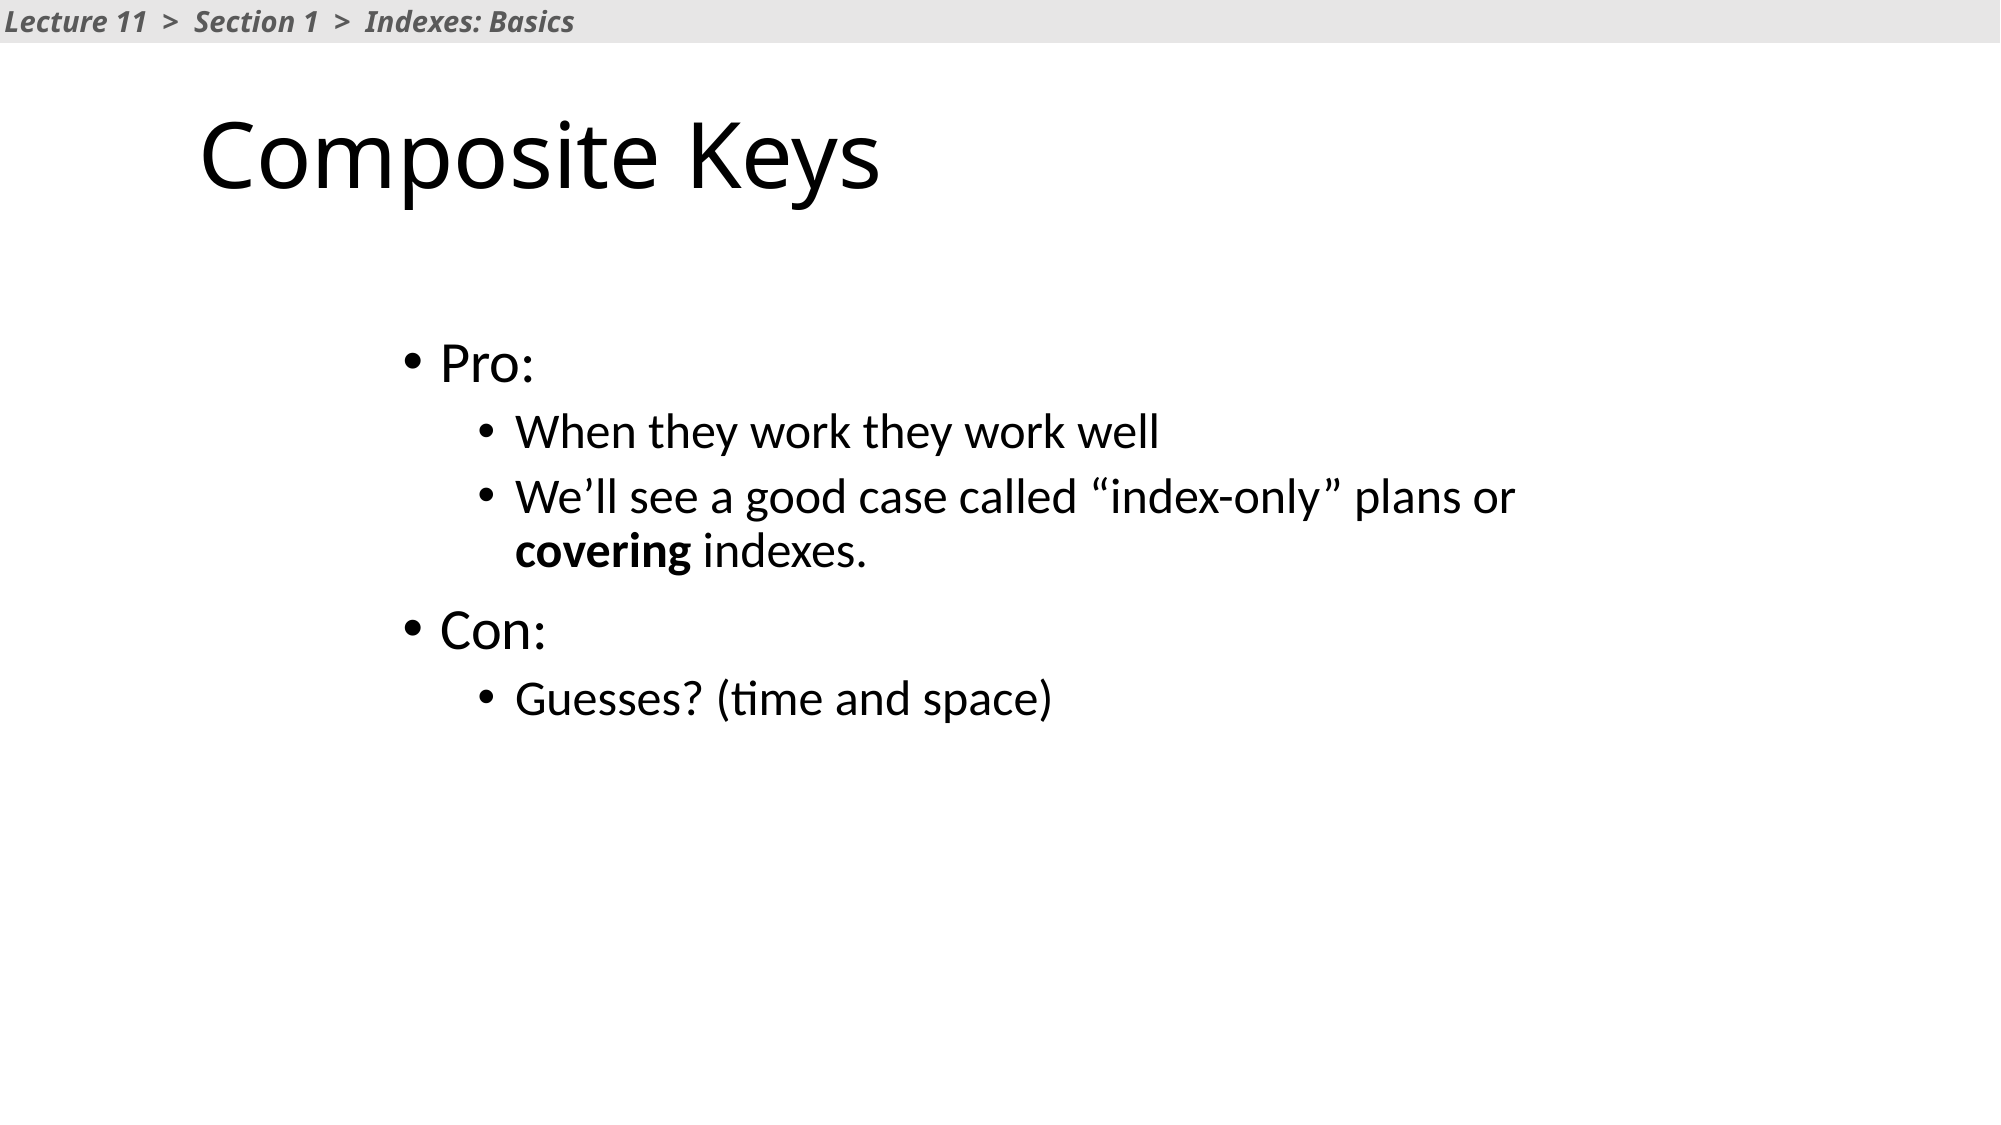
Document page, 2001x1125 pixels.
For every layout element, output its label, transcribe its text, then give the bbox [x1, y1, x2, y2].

list Pro: When they work they work well We’ll see a good case called “index-only” plans or covering indexes. Con: Guesses? (time and space) [387, 324, 1624, 994]
title Composite Keys [183, 68, 1884, 250]
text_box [0, 0, 2000, 47]
